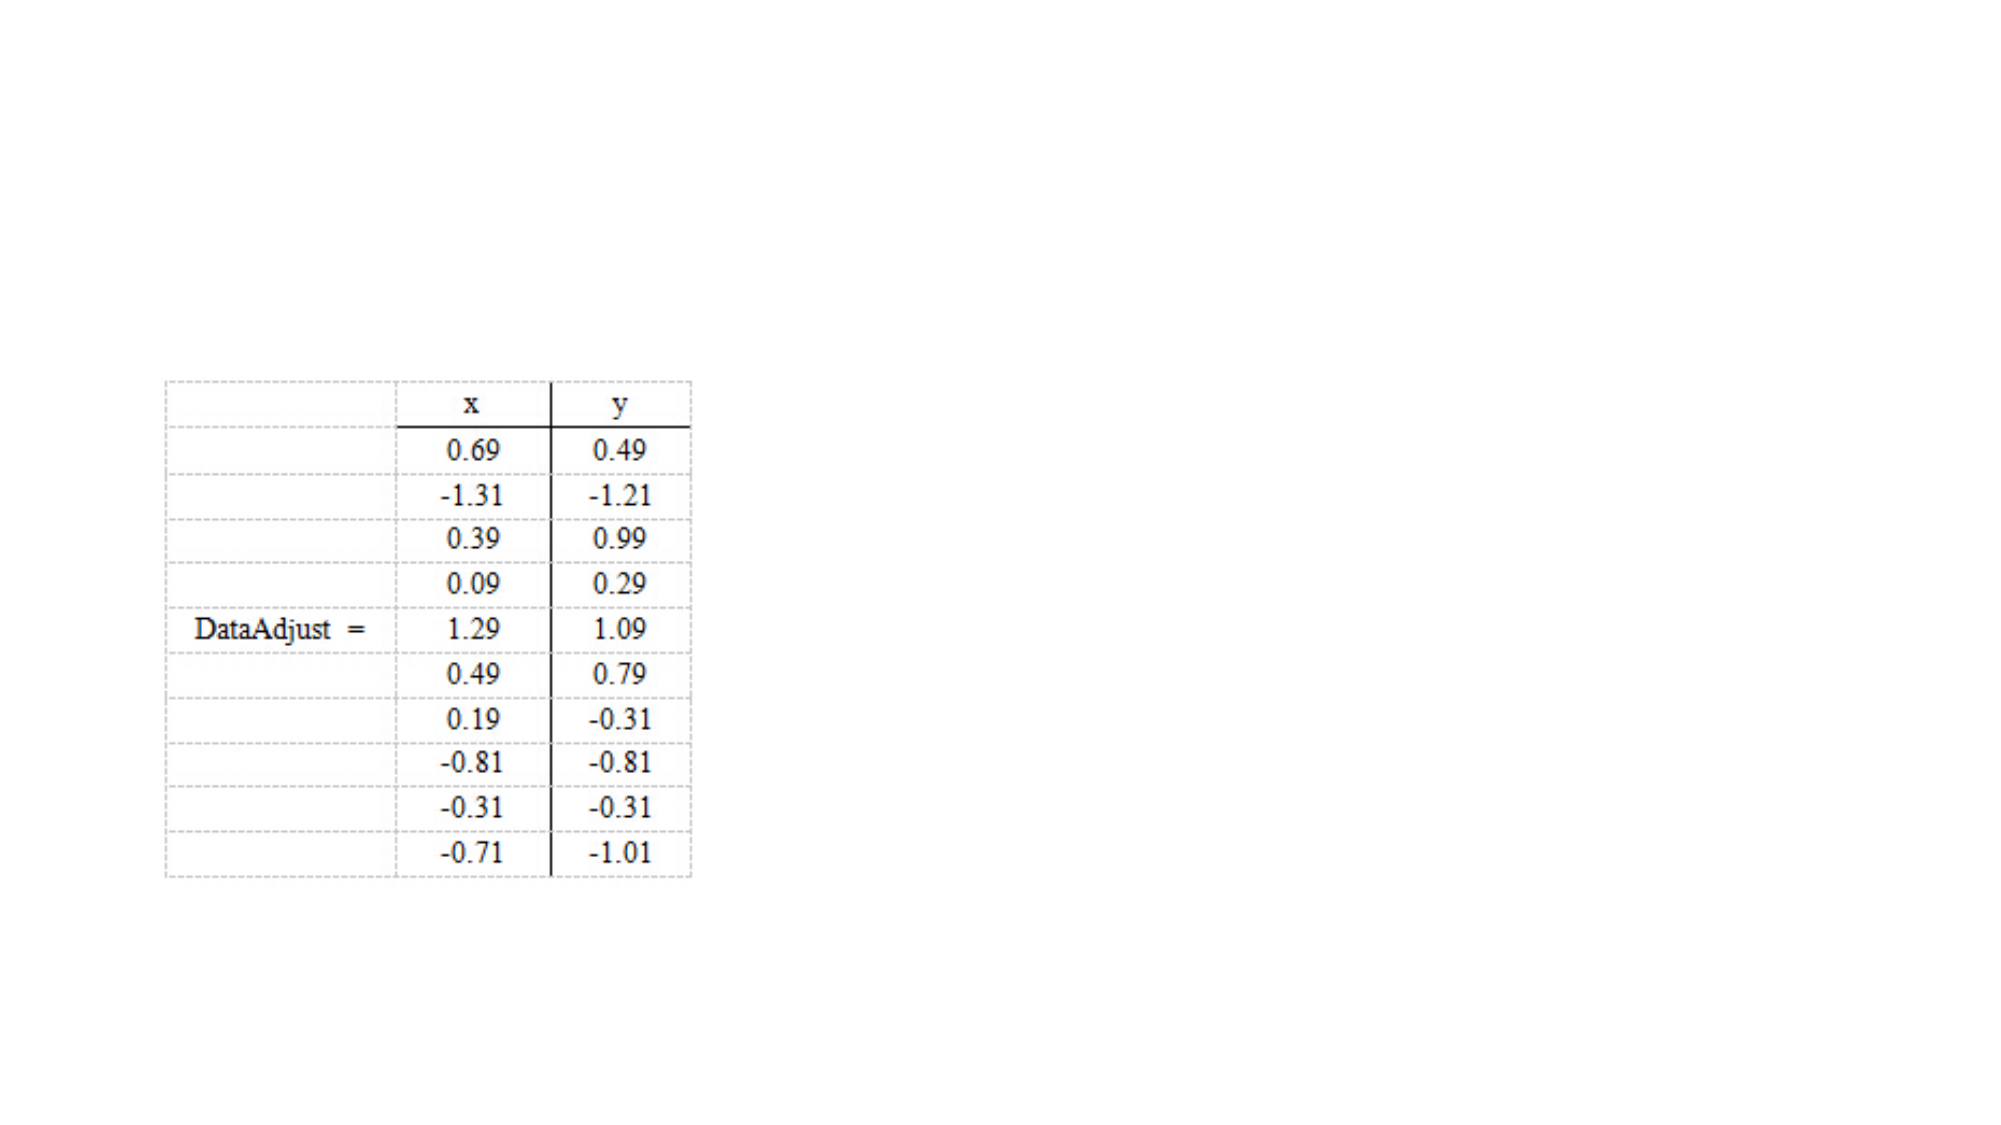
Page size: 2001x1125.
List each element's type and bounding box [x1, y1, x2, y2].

picture [159, 377, 699, 887]
